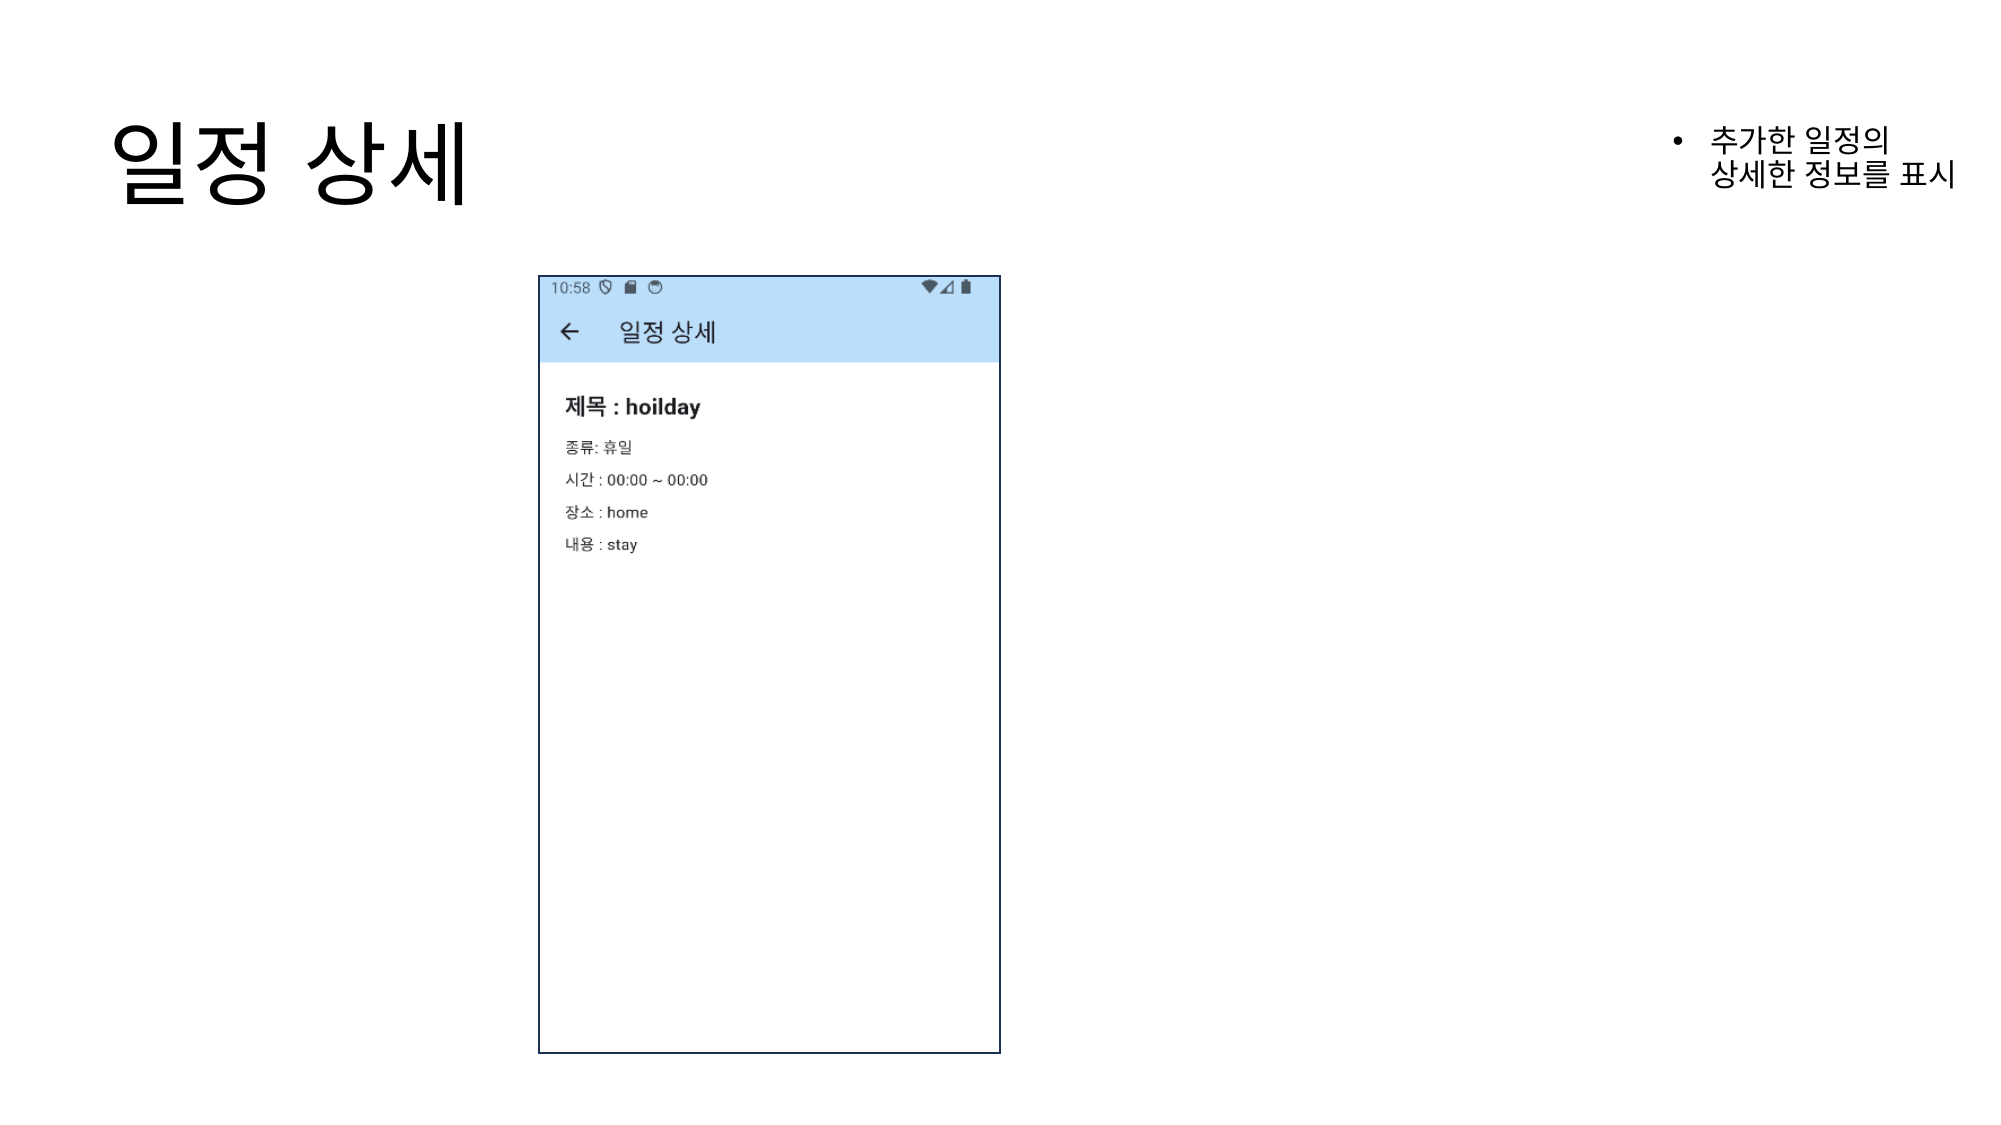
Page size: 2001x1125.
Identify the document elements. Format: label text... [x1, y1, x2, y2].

text_box [538, 275, 1001, 1054]
text_box 추가한 일정의 상세한 정보를 표시 [1657, 59, 1982, 1048]
title 일정 상세 [93, 59, 1607, 278]
